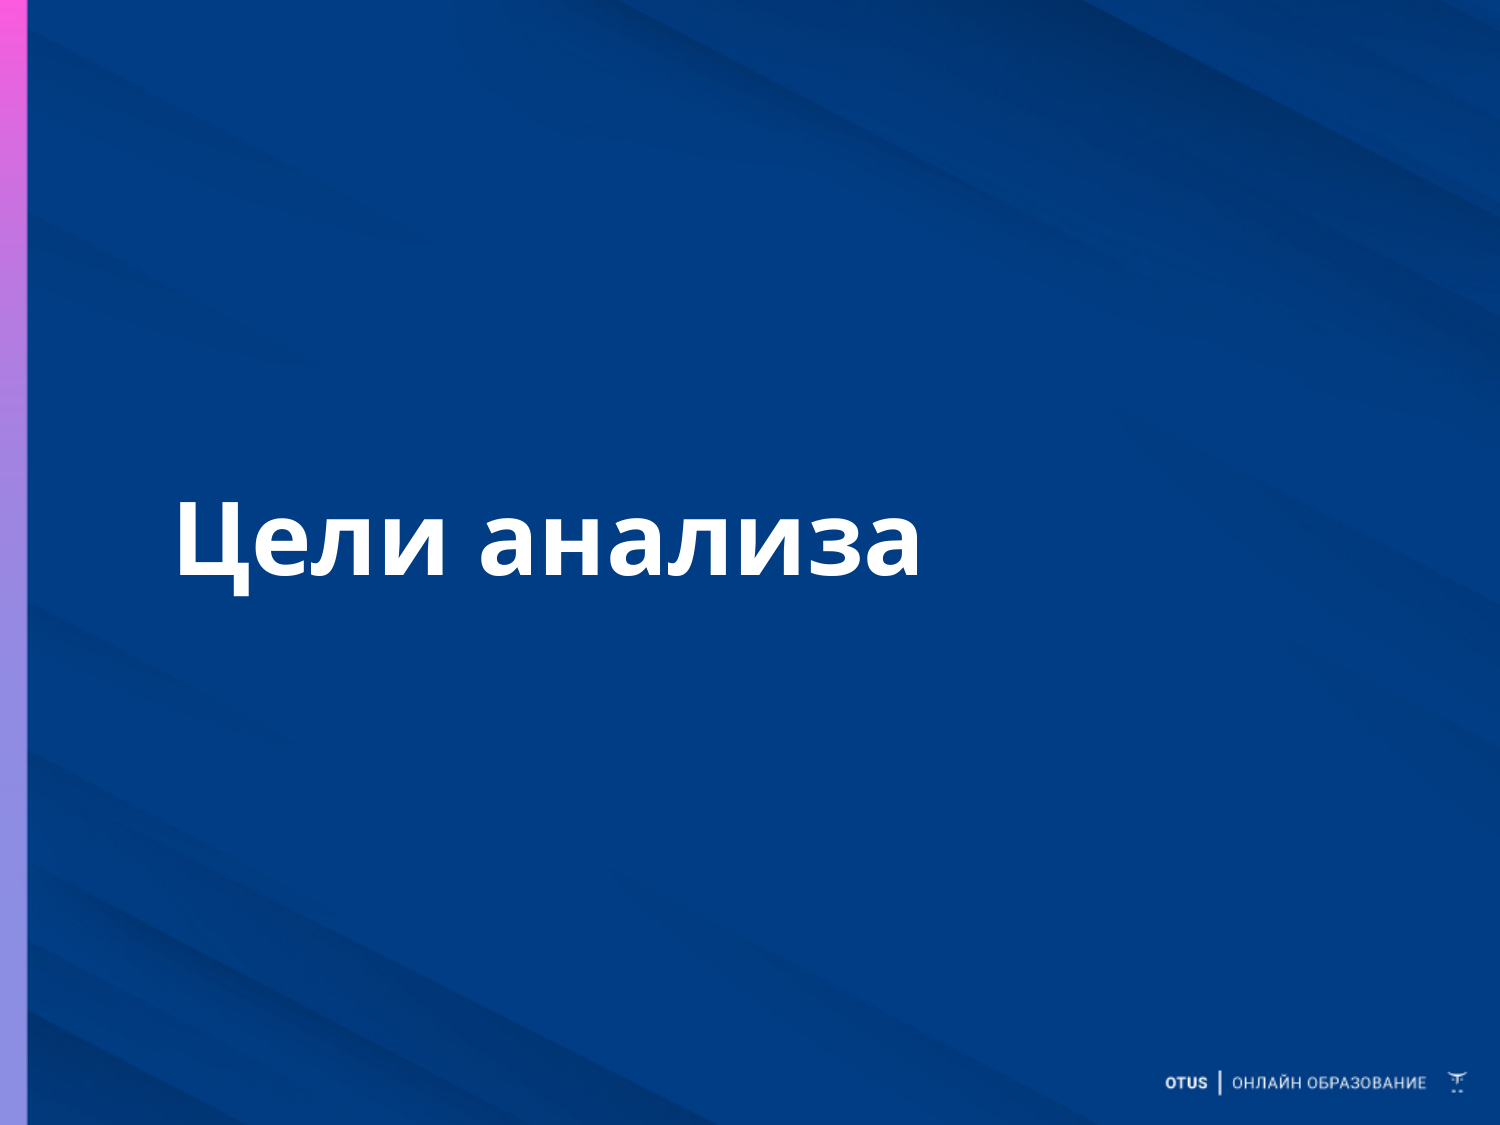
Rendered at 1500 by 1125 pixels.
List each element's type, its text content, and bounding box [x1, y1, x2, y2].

picture [0, 0, 1500, 1125]
title Цели анализа [156, 86, 1421, 982]
